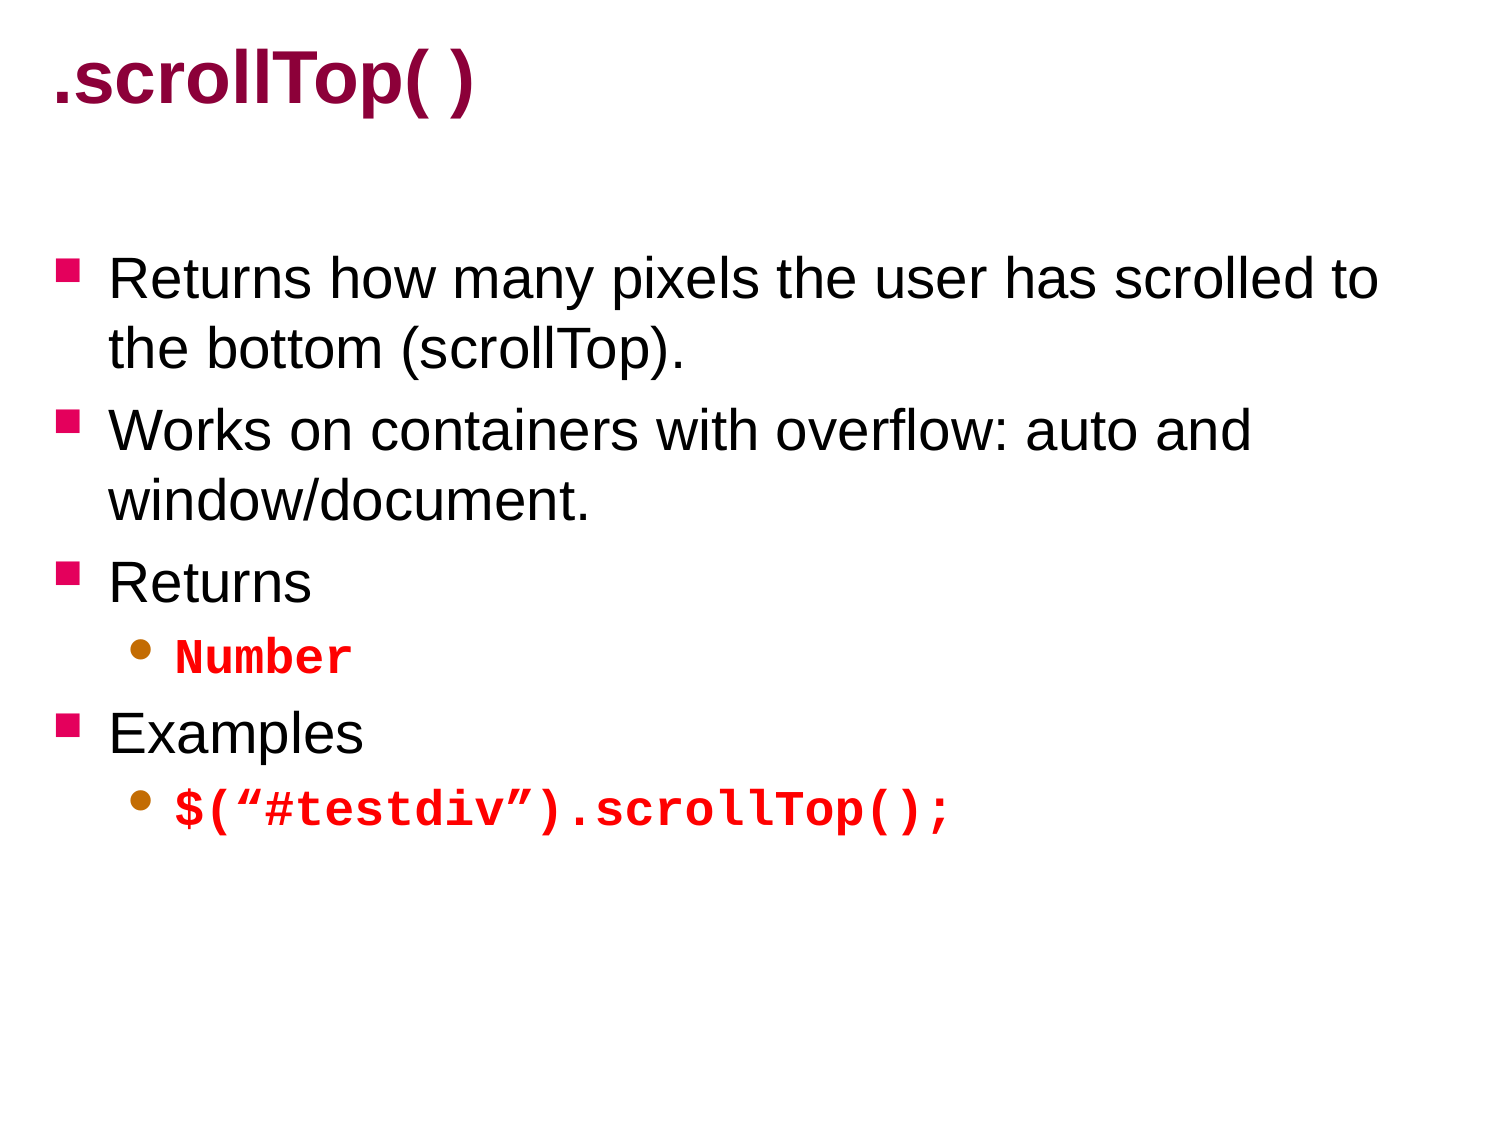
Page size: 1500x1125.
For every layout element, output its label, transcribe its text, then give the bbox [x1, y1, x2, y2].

title .scrollTop( ) [37, 0, 1451, 148]
list Returns how many pixels the user has scrolled to the bottom (scrollTop). Works on containers with overflow: auto and window/document. Returns Number Examples $(“#testdiv”).scrollTop(); [37, 232, 1451, 1026]
